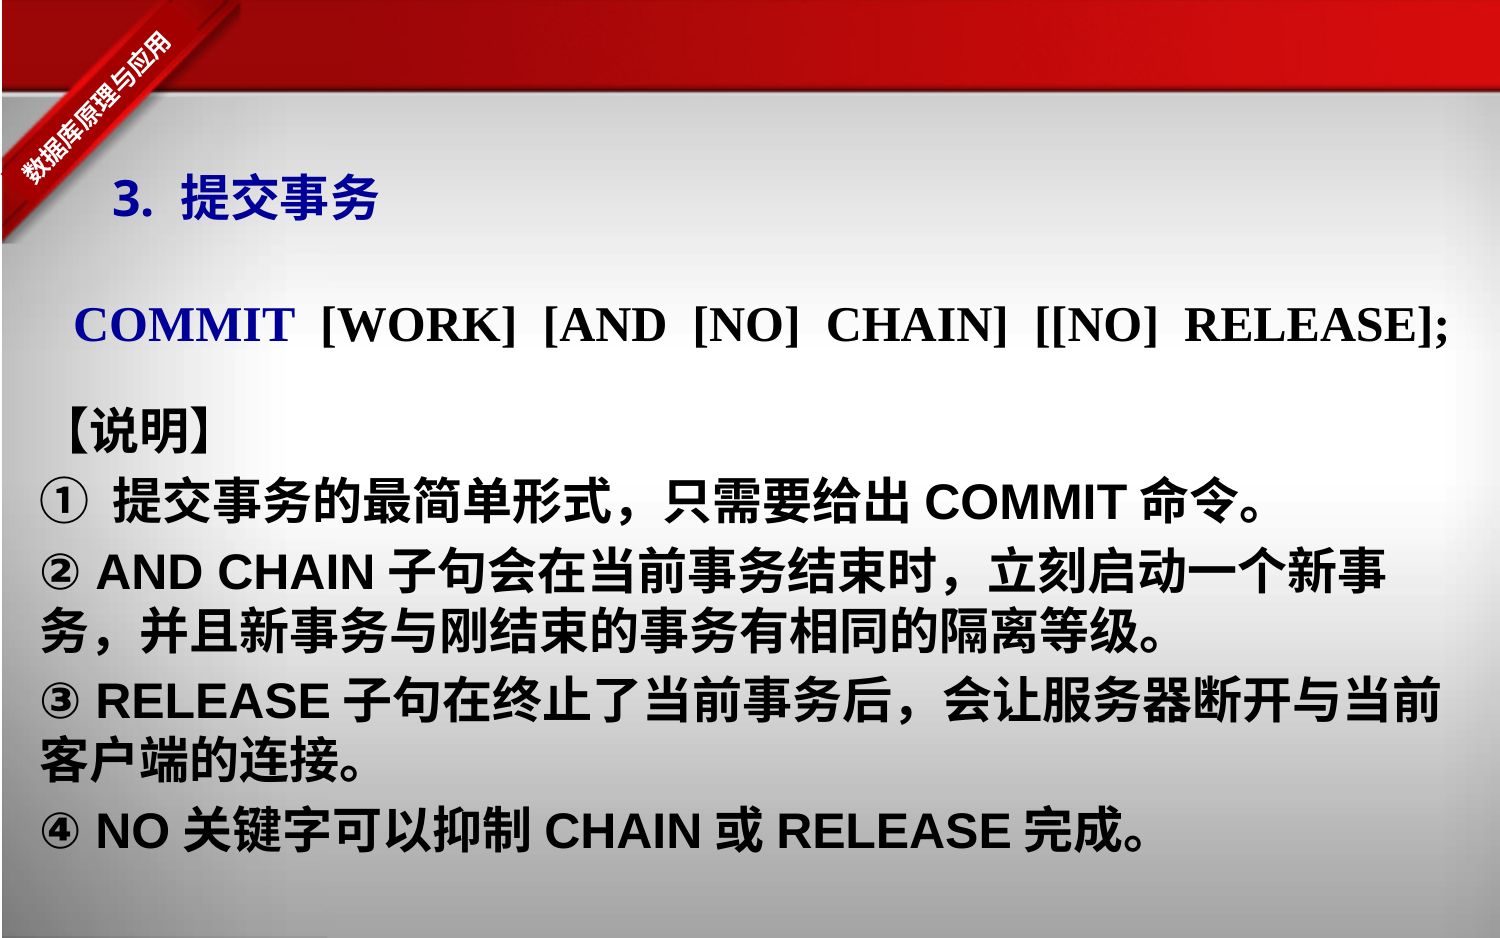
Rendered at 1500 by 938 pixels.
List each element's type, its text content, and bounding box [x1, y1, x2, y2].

picture [2, 0, 167, 171]
picture [2, 0, 1500, 938]
text_box 【说明】 ① 提交事务的最简单形式，只需要给出COMMIT命令。 ② AND CHAIN子句会在当前事务结束时，立刻启动一个新事务，并且新事务与刚结束的事务有相同的隔离等级。 ③ RELEASE子句在终止了当前事务后，会让服务器断开与当前客户端的连接。 ④ NO关键字可以抑制CHAIN或RELEASE完成。 [24, 391, 1486, 897]
text_box 3. 提交事务 [97, 159, 848, 235]
list COMMIT [WORK] [AND [NO] CHAIN] [[NO] RELEASE]; [13, 283, 1500, 380]
